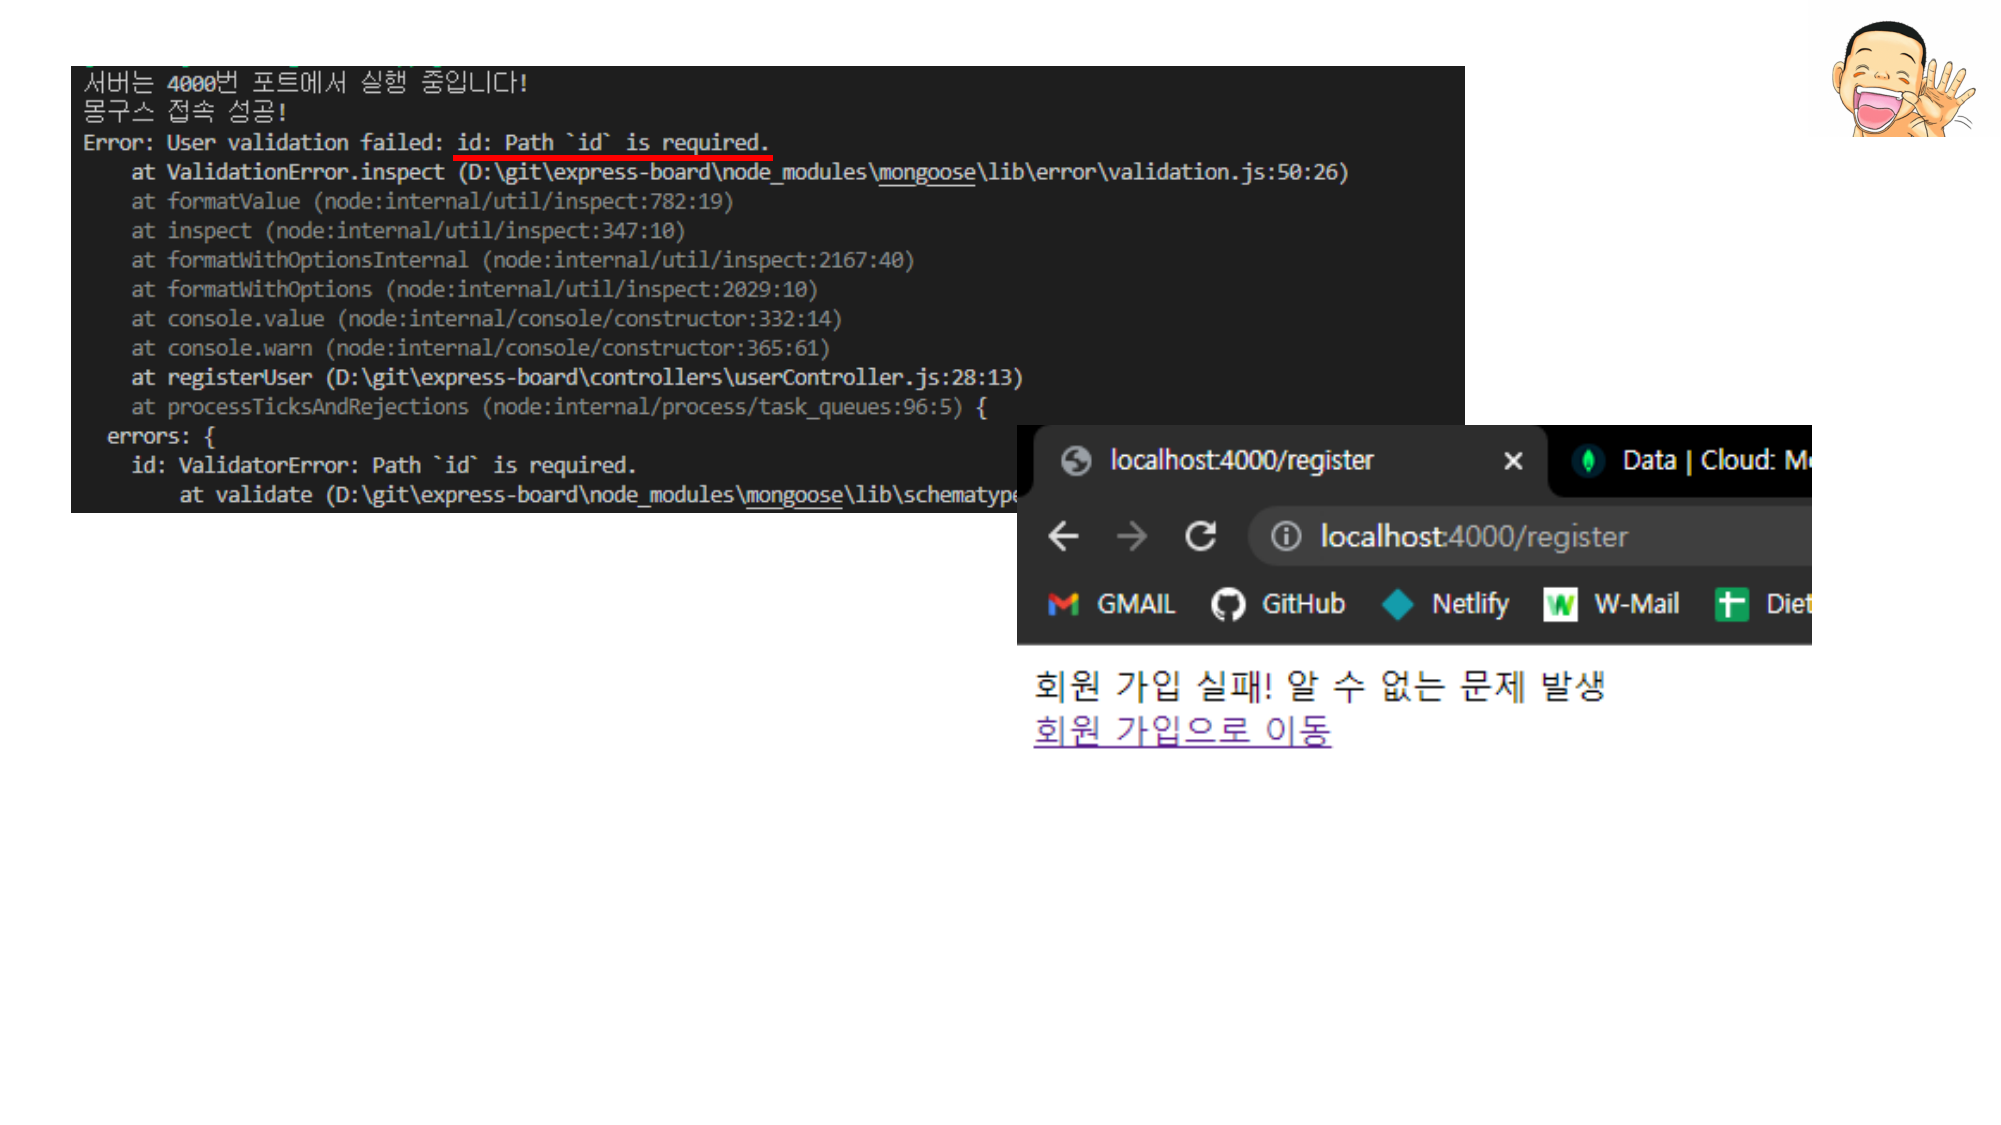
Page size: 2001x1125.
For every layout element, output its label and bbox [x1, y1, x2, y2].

picture [1808, 0, 2000, 137]
picture [71, 66, 1812, 841]
